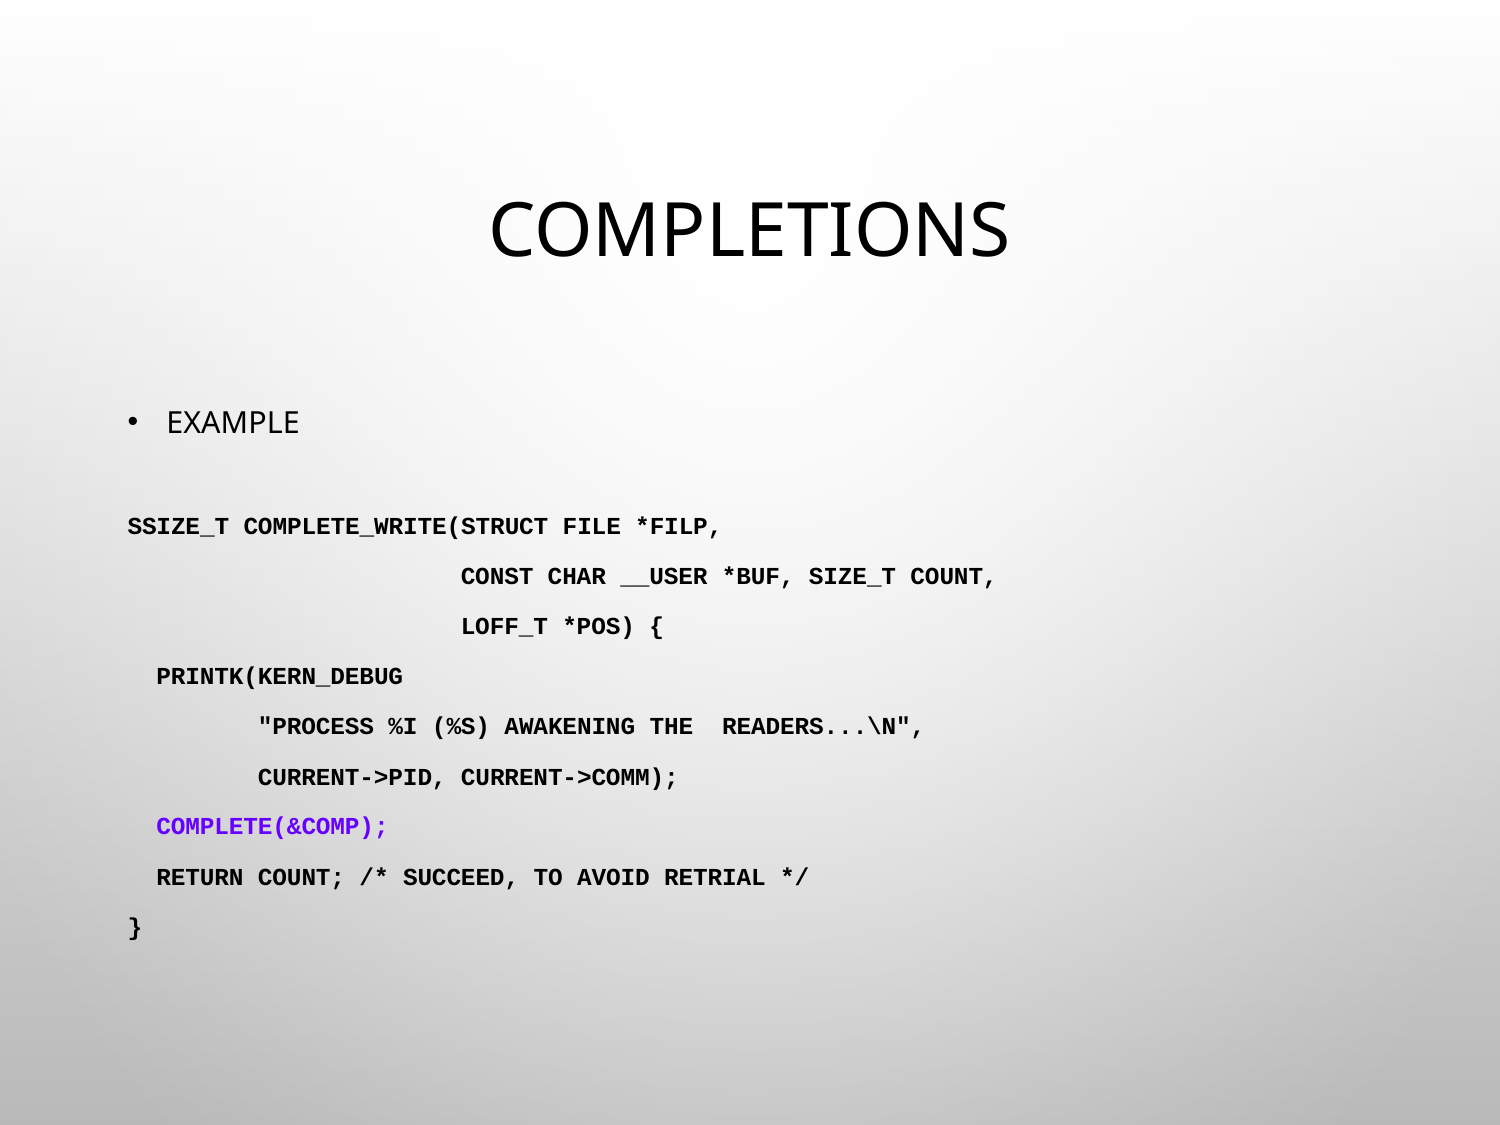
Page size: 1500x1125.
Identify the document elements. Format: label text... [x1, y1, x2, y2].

picture [0, 0, 1500, 1125]
list Example ssize_t complete_write(struct file *filp, const char __user *buf, size_t count, loff_t *pos) { printk(KERN_DEBUG "process %i (%s) awakening the readers...\n", current->pid, current->comm); complete(&comp); return count; /* succeed, to avoid retrial */ } [112, 388, 1388, 950]
title Completions [112, 101, 1388, 364]
